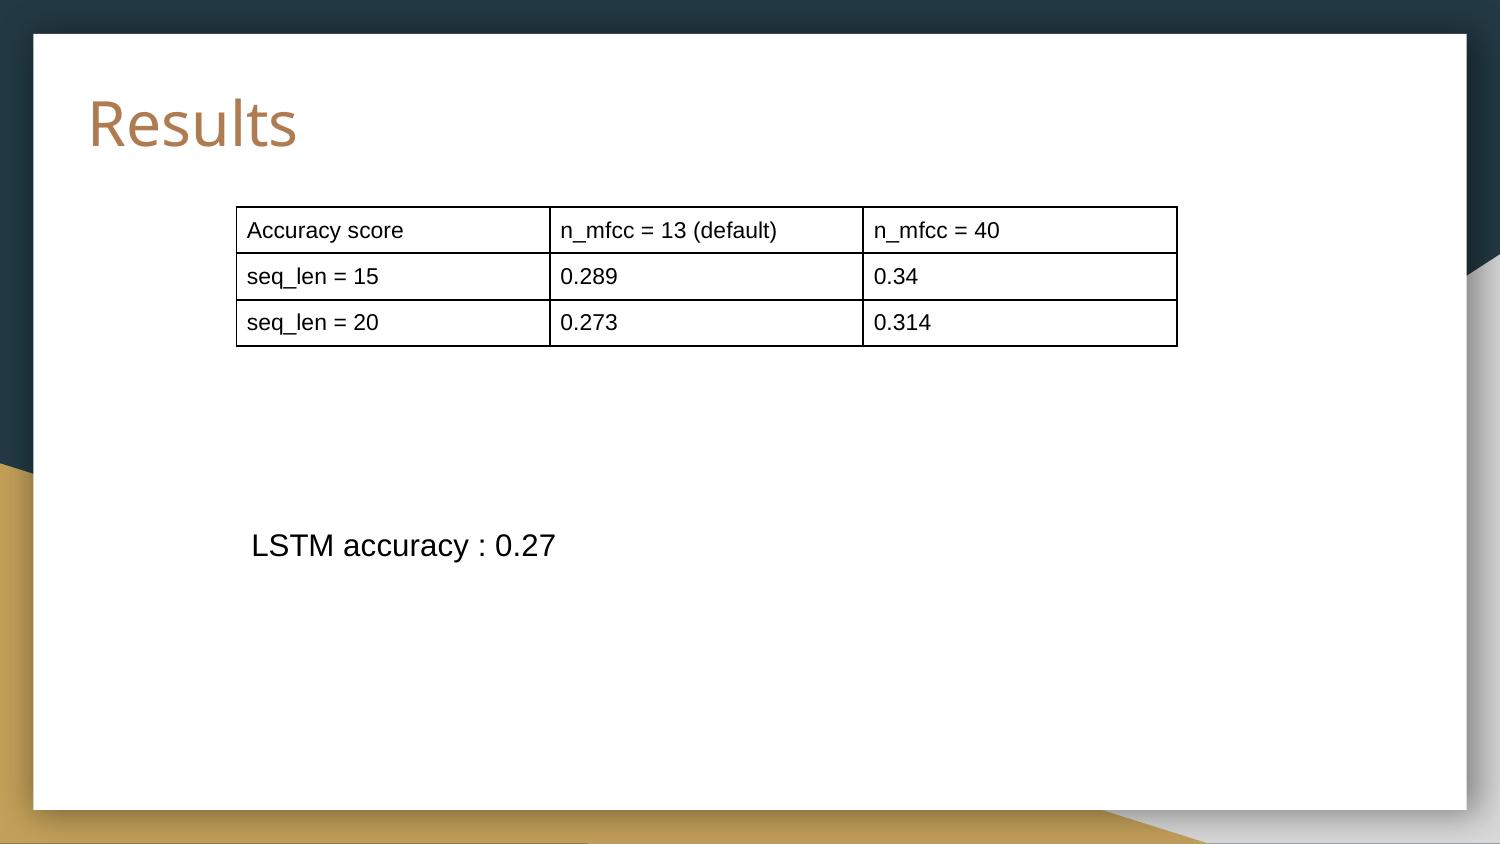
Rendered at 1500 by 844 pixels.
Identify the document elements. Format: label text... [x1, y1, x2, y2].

table_header Accuracy score [237, 208, 549, 252]
table_cell 0.314 [864, 301, 1176, 345]
text_box LSTM accuracy : 0.27 [236, 504, 937, 578]
table_header n_mfcc = 13 (default) [551, 208, 862, 252]
table_cell 0.273 [551, 301, 862, 345]
table_cell seq_len = 20 [237, 301, 549, 345]
table_cell 0.289 [551, 254, 862, 299]
title Results [72, 65, 1304, 222]
table_header n_mfcc = 40 [864, 208, 1176, 252]
table_cell 0.34 [864, 254, 1176, 299]
table_cell seq_len = 15 [237, 254, 549, 299]
